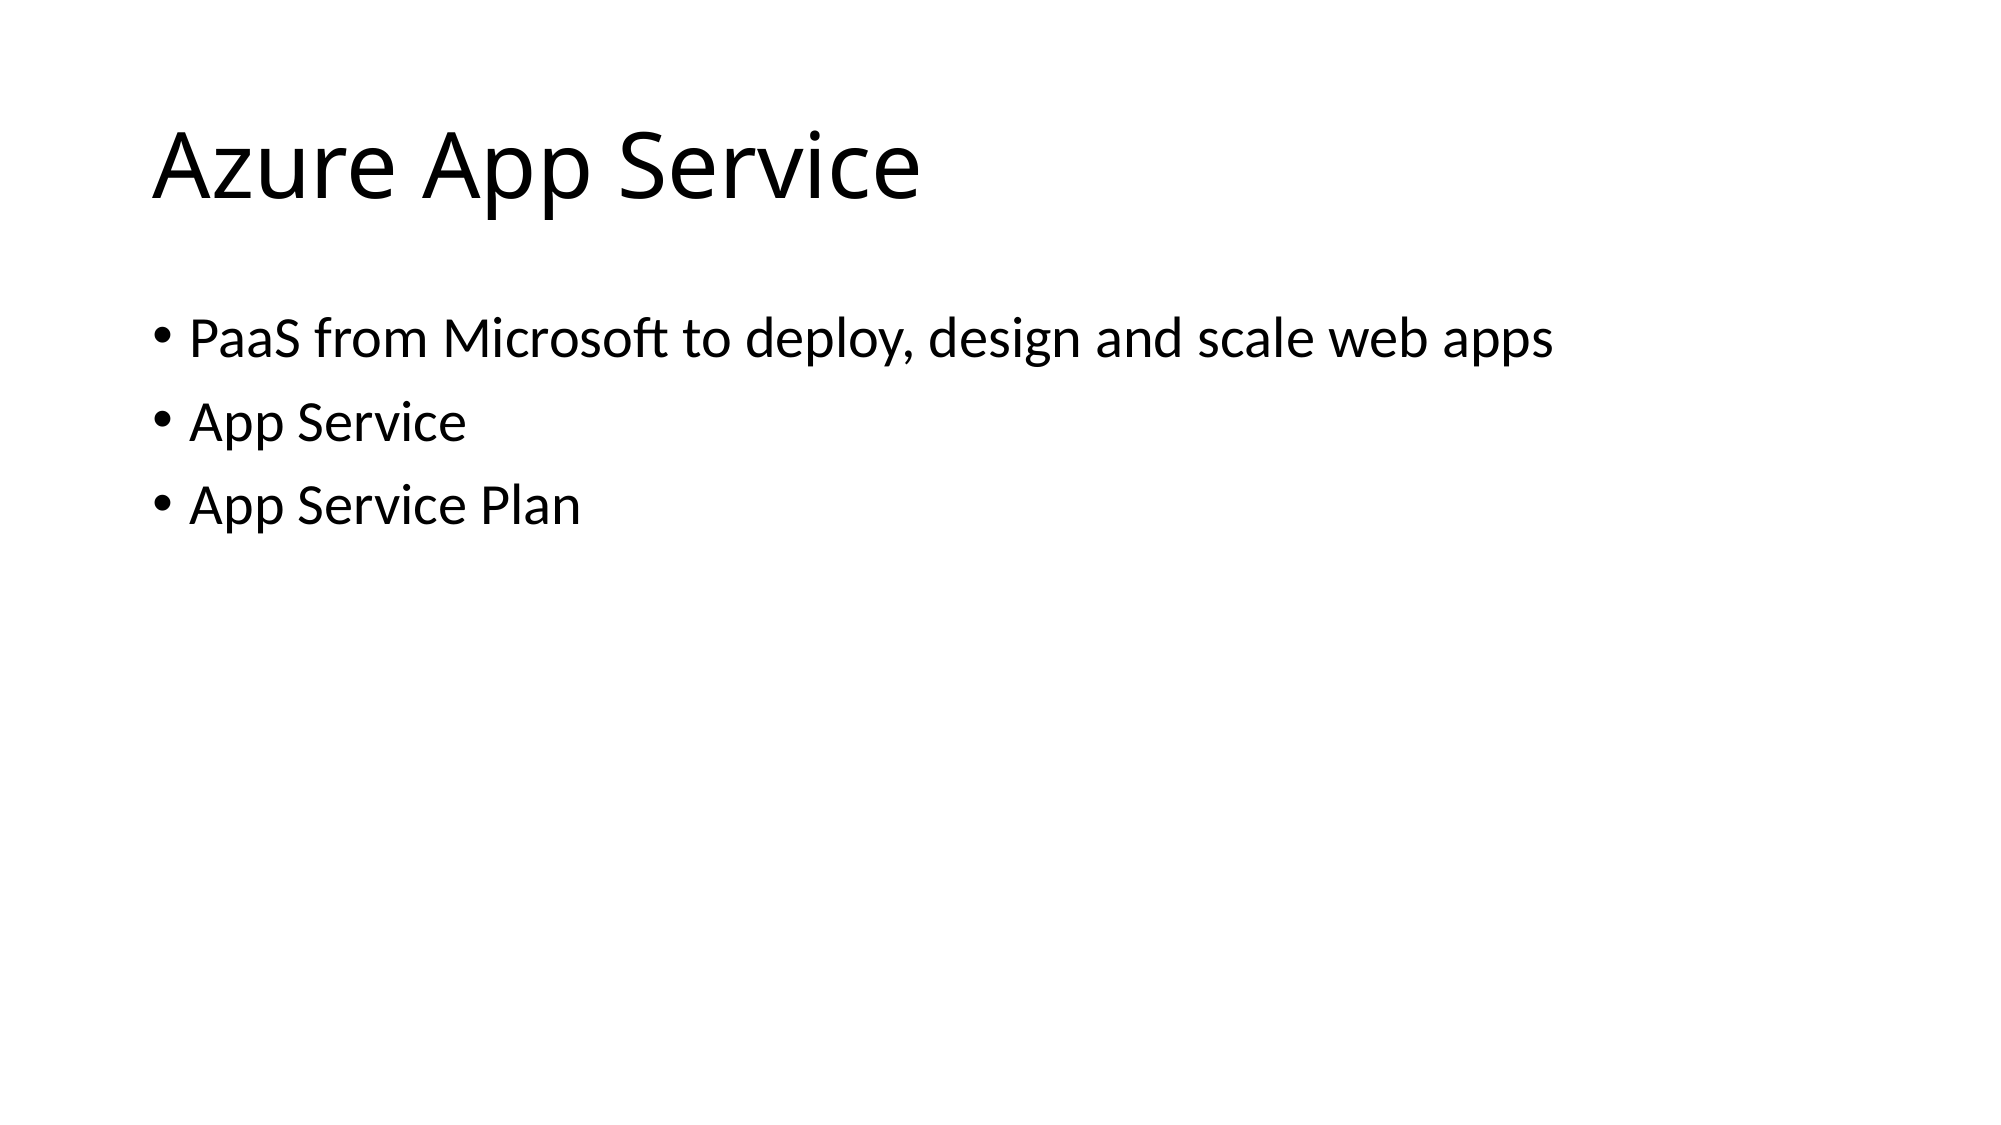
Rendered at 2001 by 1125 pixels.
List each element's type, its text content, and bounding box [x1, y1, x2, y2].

list PaaS from Microsoft to deploy, design and scale web apps App Service App Service Plan [137, 299, 1863, 1014]
title Azure App Service [137, 59, 1863, 278]
